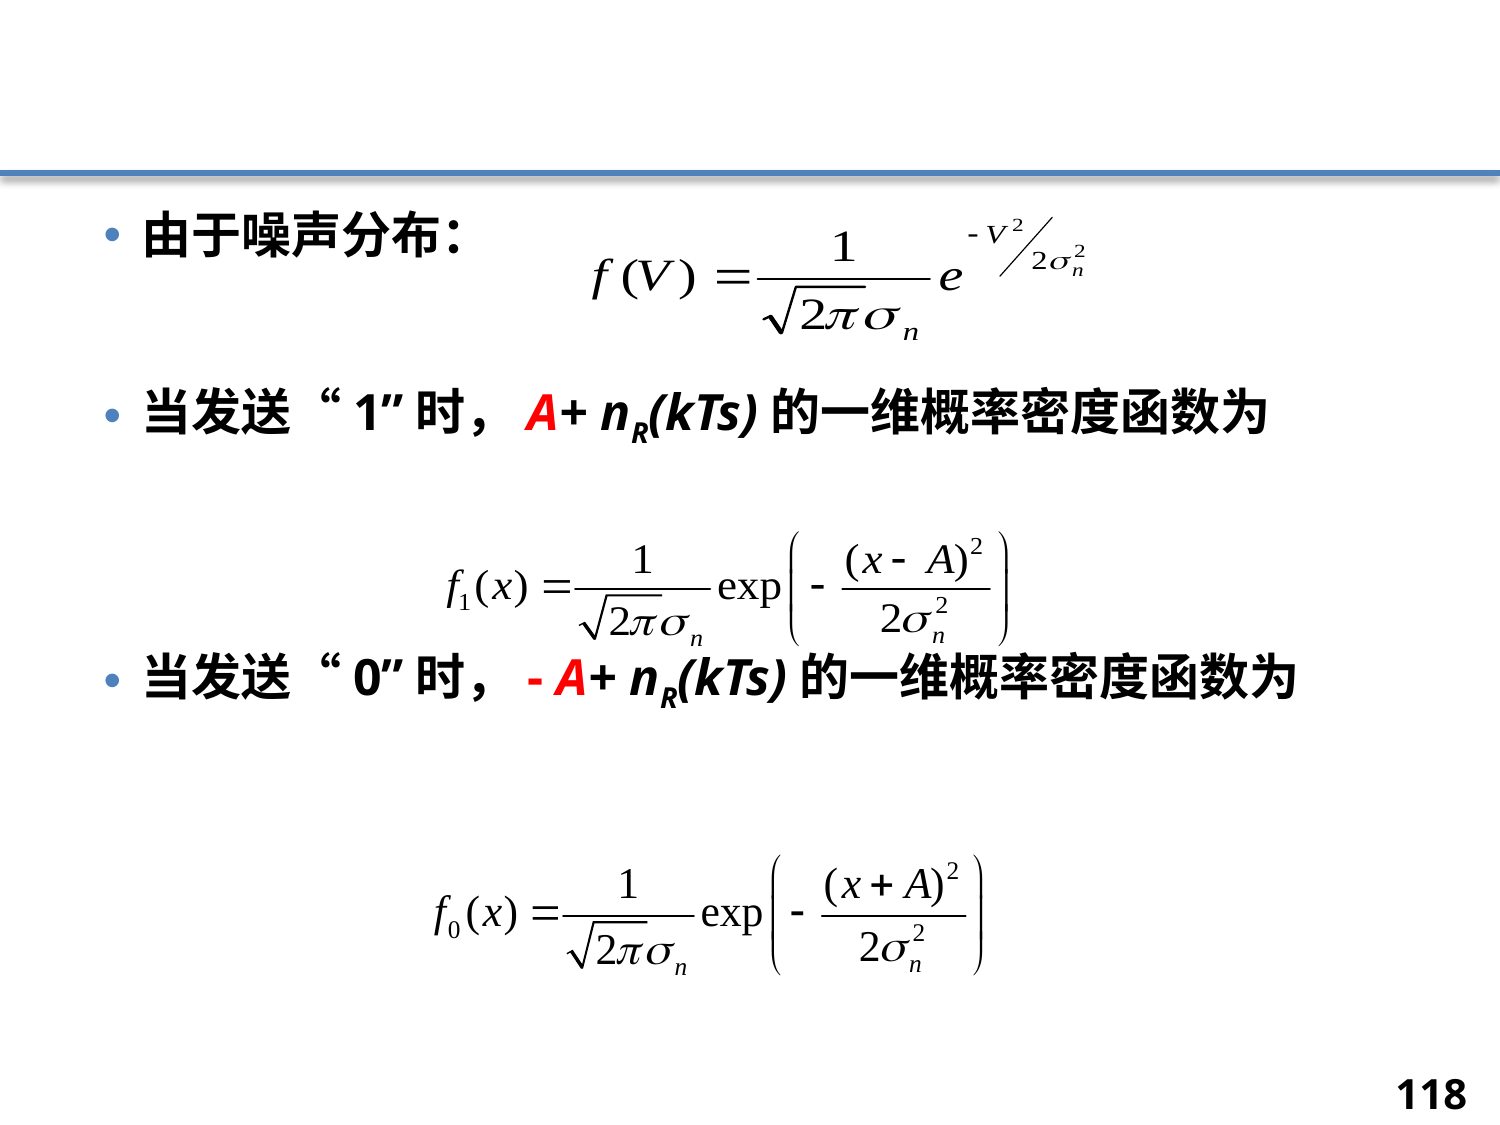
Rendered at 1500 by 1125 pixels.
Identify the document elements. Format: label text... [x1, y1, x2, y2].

list 由于噪声分布： 当发送“1”时，A+ nR(kTs)的一维概率密度函数为 当发送“0”时，- A+ nR(kTs)的一维概率密度函数为 [88, 196, 1412, 522]
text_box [418, 845, 996, 986]
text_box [430, 522, 1022, 656]
list 由于噪声分布： 当发送“1”时，A+ nR(kTs)的一维概率密度函数为 当发送“0”时，- A+ nR(kTs)的一维概率密度函数为 [88, 523, 1412, 1024]
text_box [572, 207, 1100, 350]
slide_number 118 [1379, 1075, 1483, 1118]
